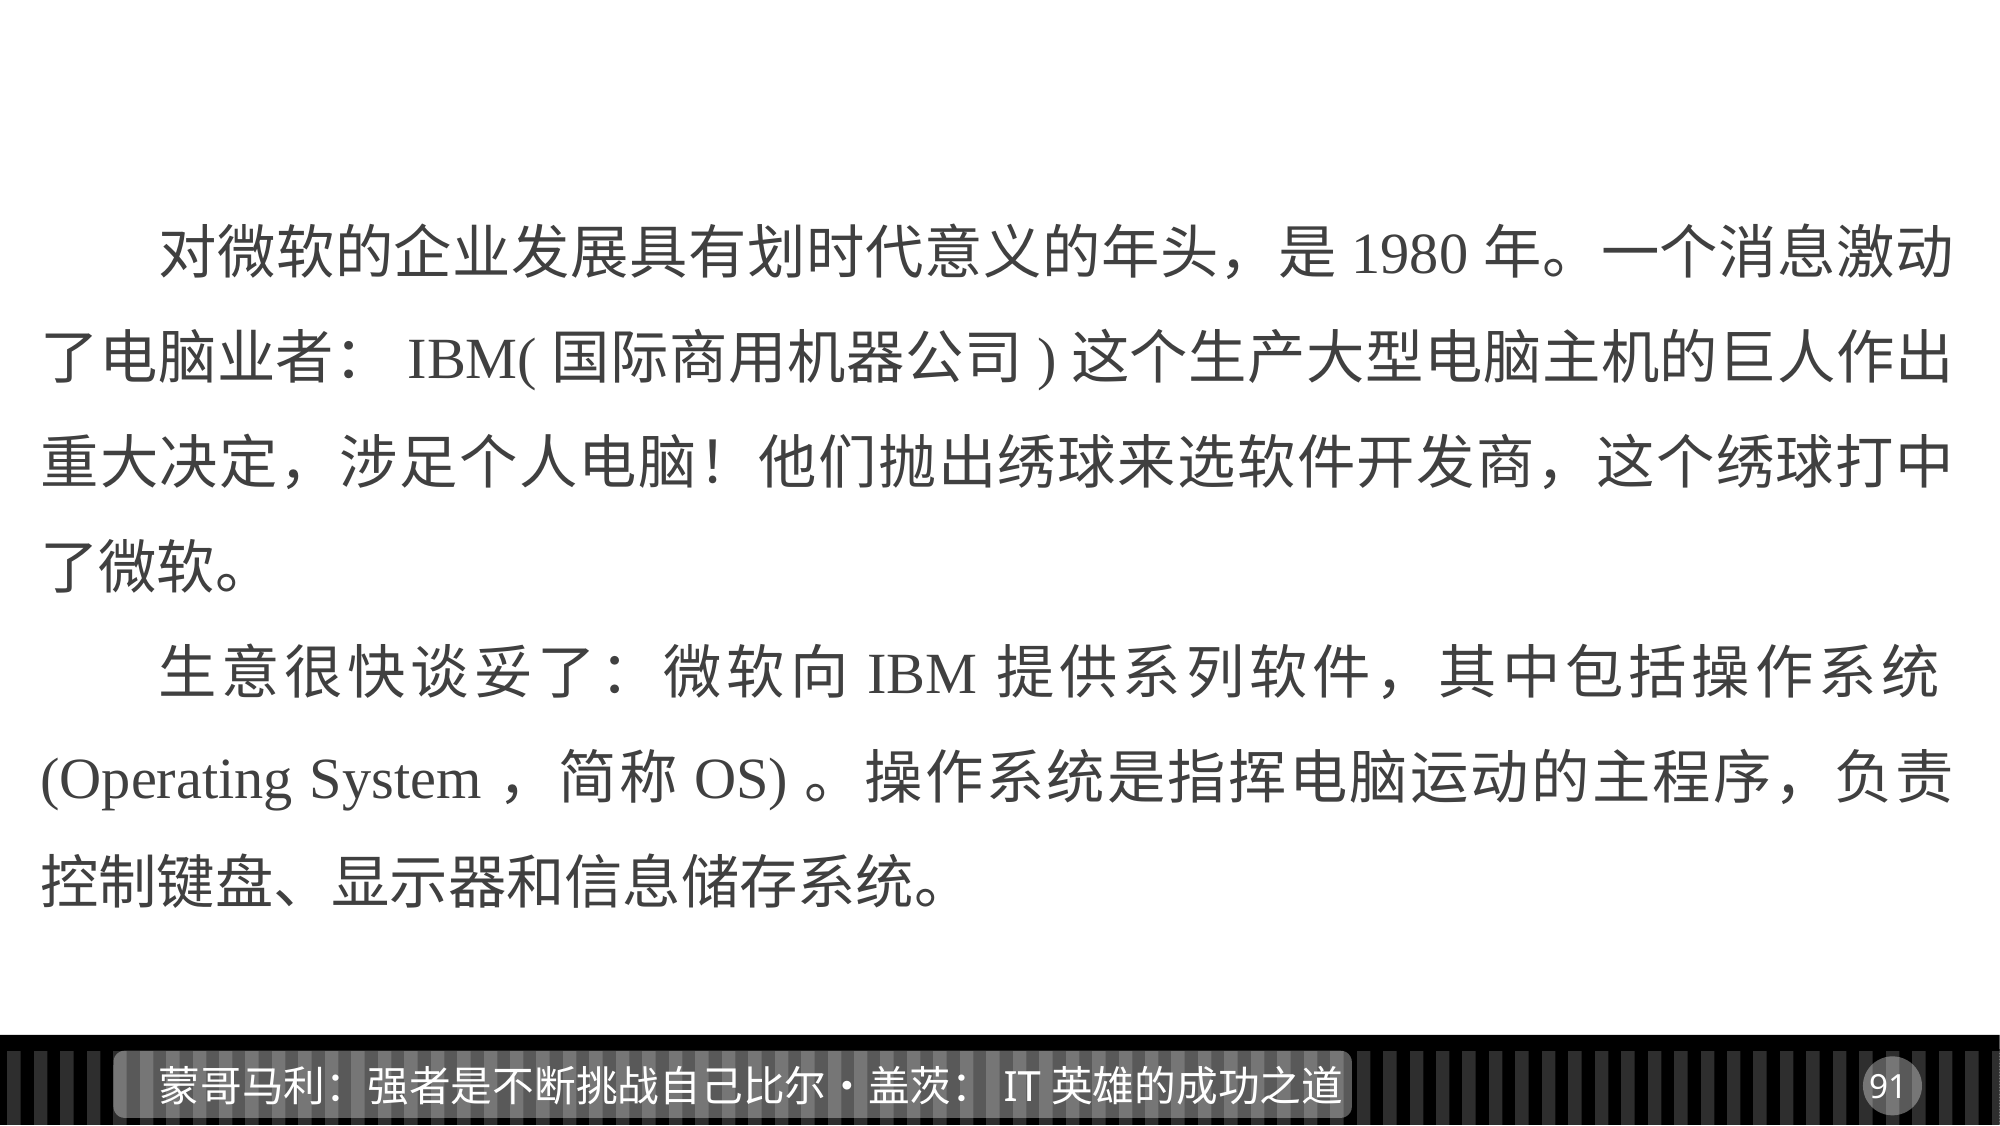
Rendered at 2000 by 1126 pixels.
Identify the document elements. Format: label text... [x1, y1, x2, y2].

text_box 对微软的企业发展具有划时代意义的年头，是1980年。一个消息激动了电脑业者：IBM(国际商用机器公司)这个生产大型电脑主机的巨人作出重大决定，涉足个人电脑！他们抛出绣球来选软件开发商，这个绣球打中了微软。 生意很快谈妥了：微软向IBM提供系列软件，其中包括操作系统(Operating System，简称OS)。操作系统是指挥电脑运动的主程序，负责控制键盘、显示器和信息储存系统。 [25, 172, 1969, 923]
